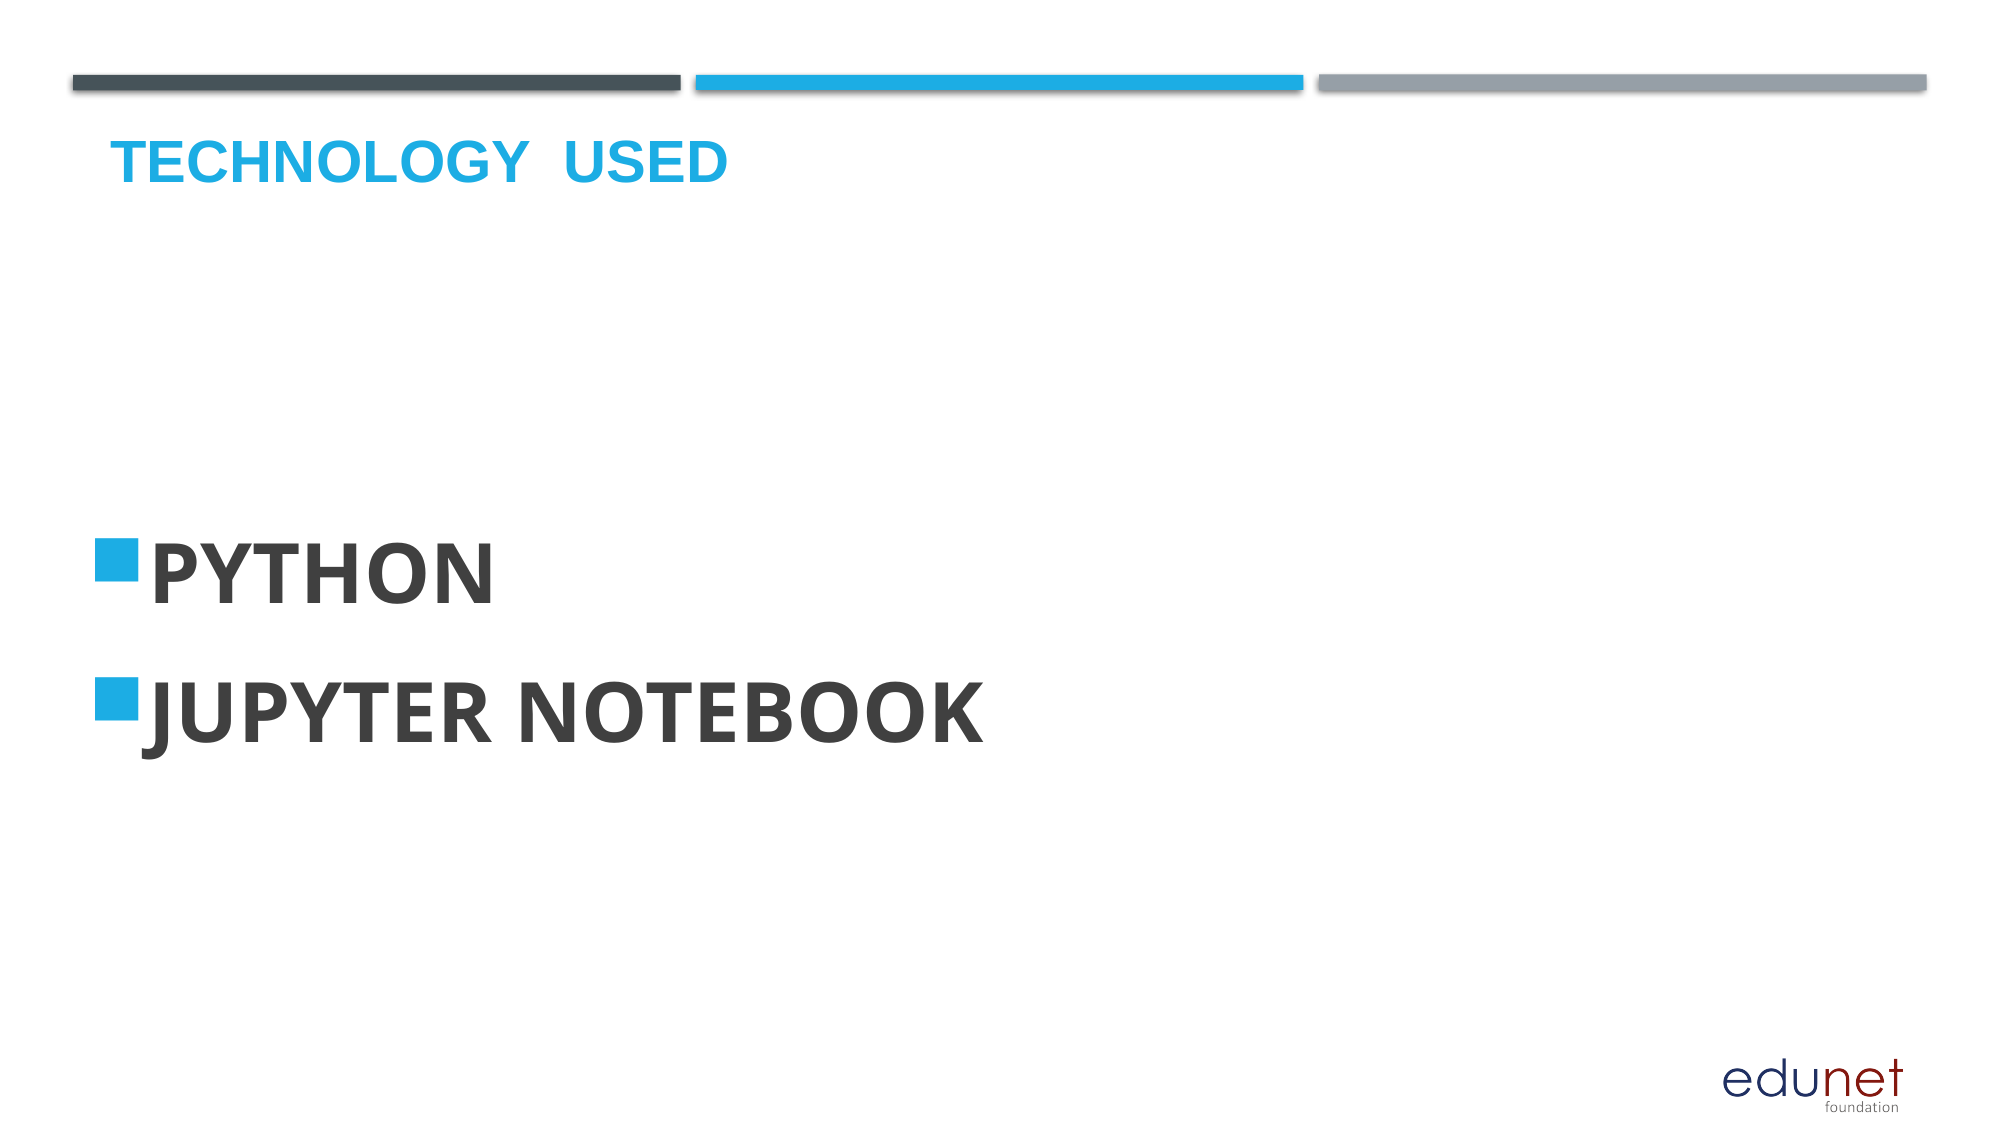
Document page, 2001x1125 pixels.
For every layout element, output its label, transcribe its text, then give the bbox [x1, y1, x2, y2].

list PYTHON JUPYTER NOTEBOOK [72, 178, 1978, 1091]
picture [1719, 1091, 1905, 1116]
title Technology used [95, 115, 1905, 178]
